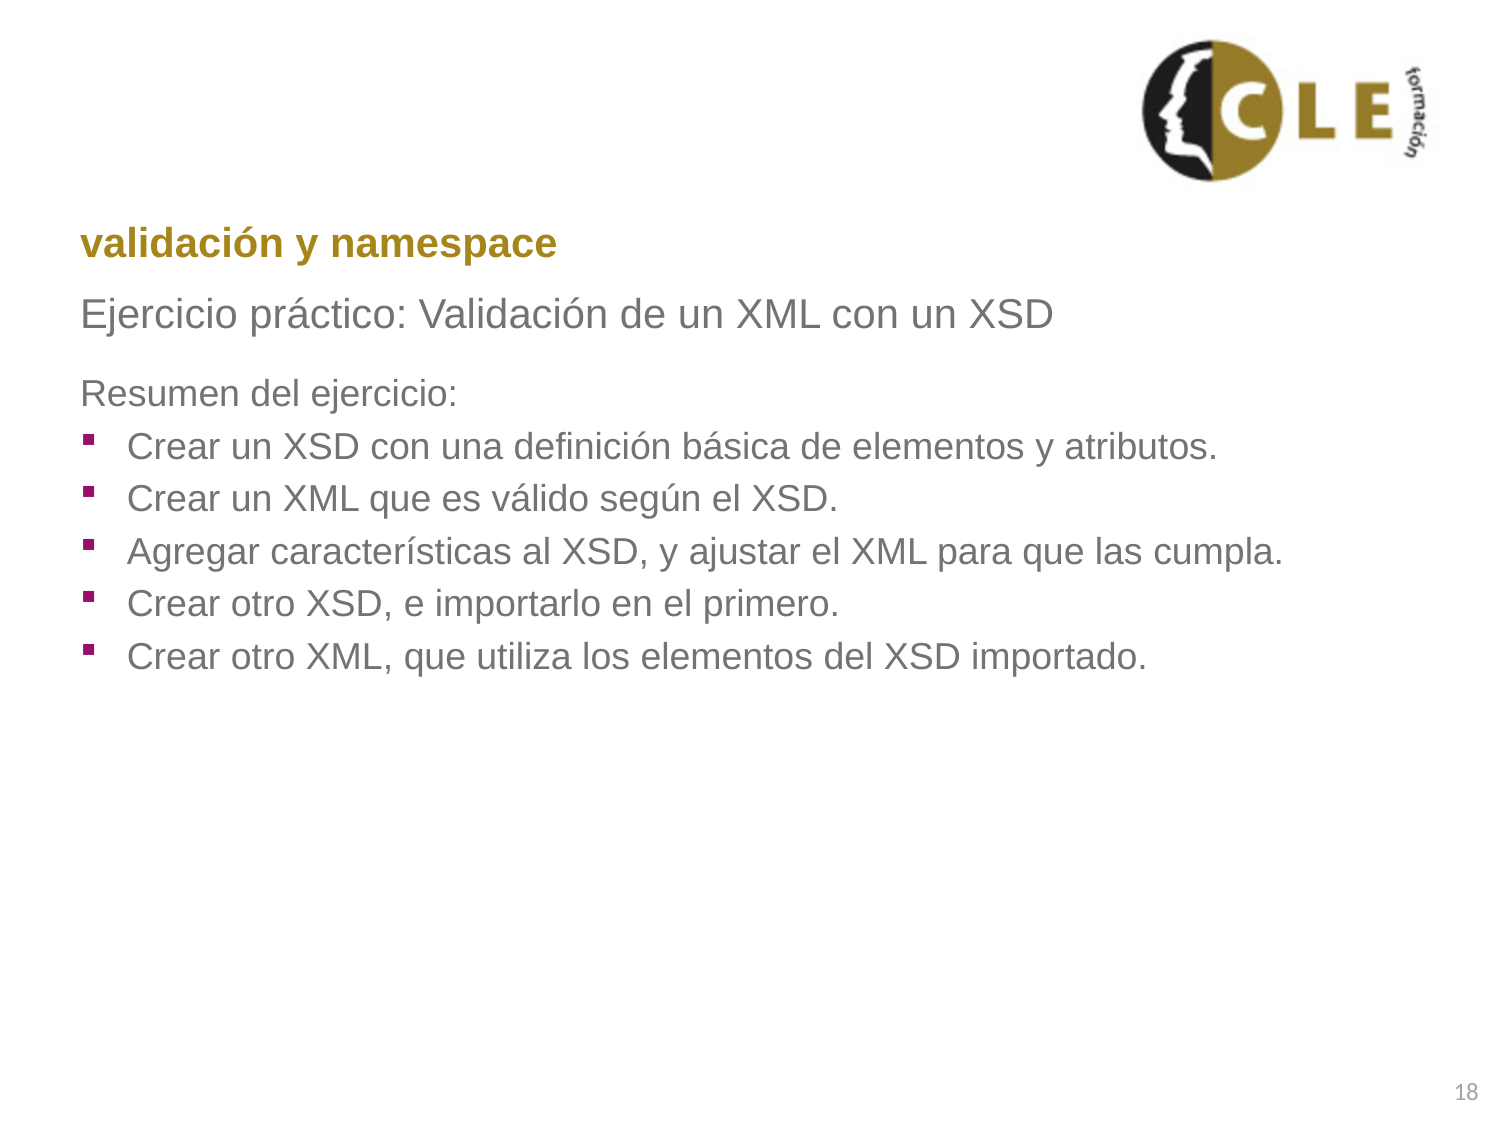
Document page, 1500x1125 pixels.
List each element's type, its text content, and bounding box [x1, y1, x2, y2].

picture [1092, 19, 1462, 207]
list Resumen del ejercicio: Crear un XSD con una definición básica de elementos y atributos. Crear un XML que es válido según el XSD. Agregar características al XSD, y ajustar el XML para que las cumpla. Crear otro XSD, e importarlo en el primero. Crear otro XML, que utiliza los elementos del XSD importado. [64, 361, 1424, 1047]
slide_number 18 [1386, 1060, 1495, 1121]
list Ejercicio práctico: Validación de un XML con un XSD [64, 278, 1424, 350]
title validación y namespace [64, 208, 1424, 278]
